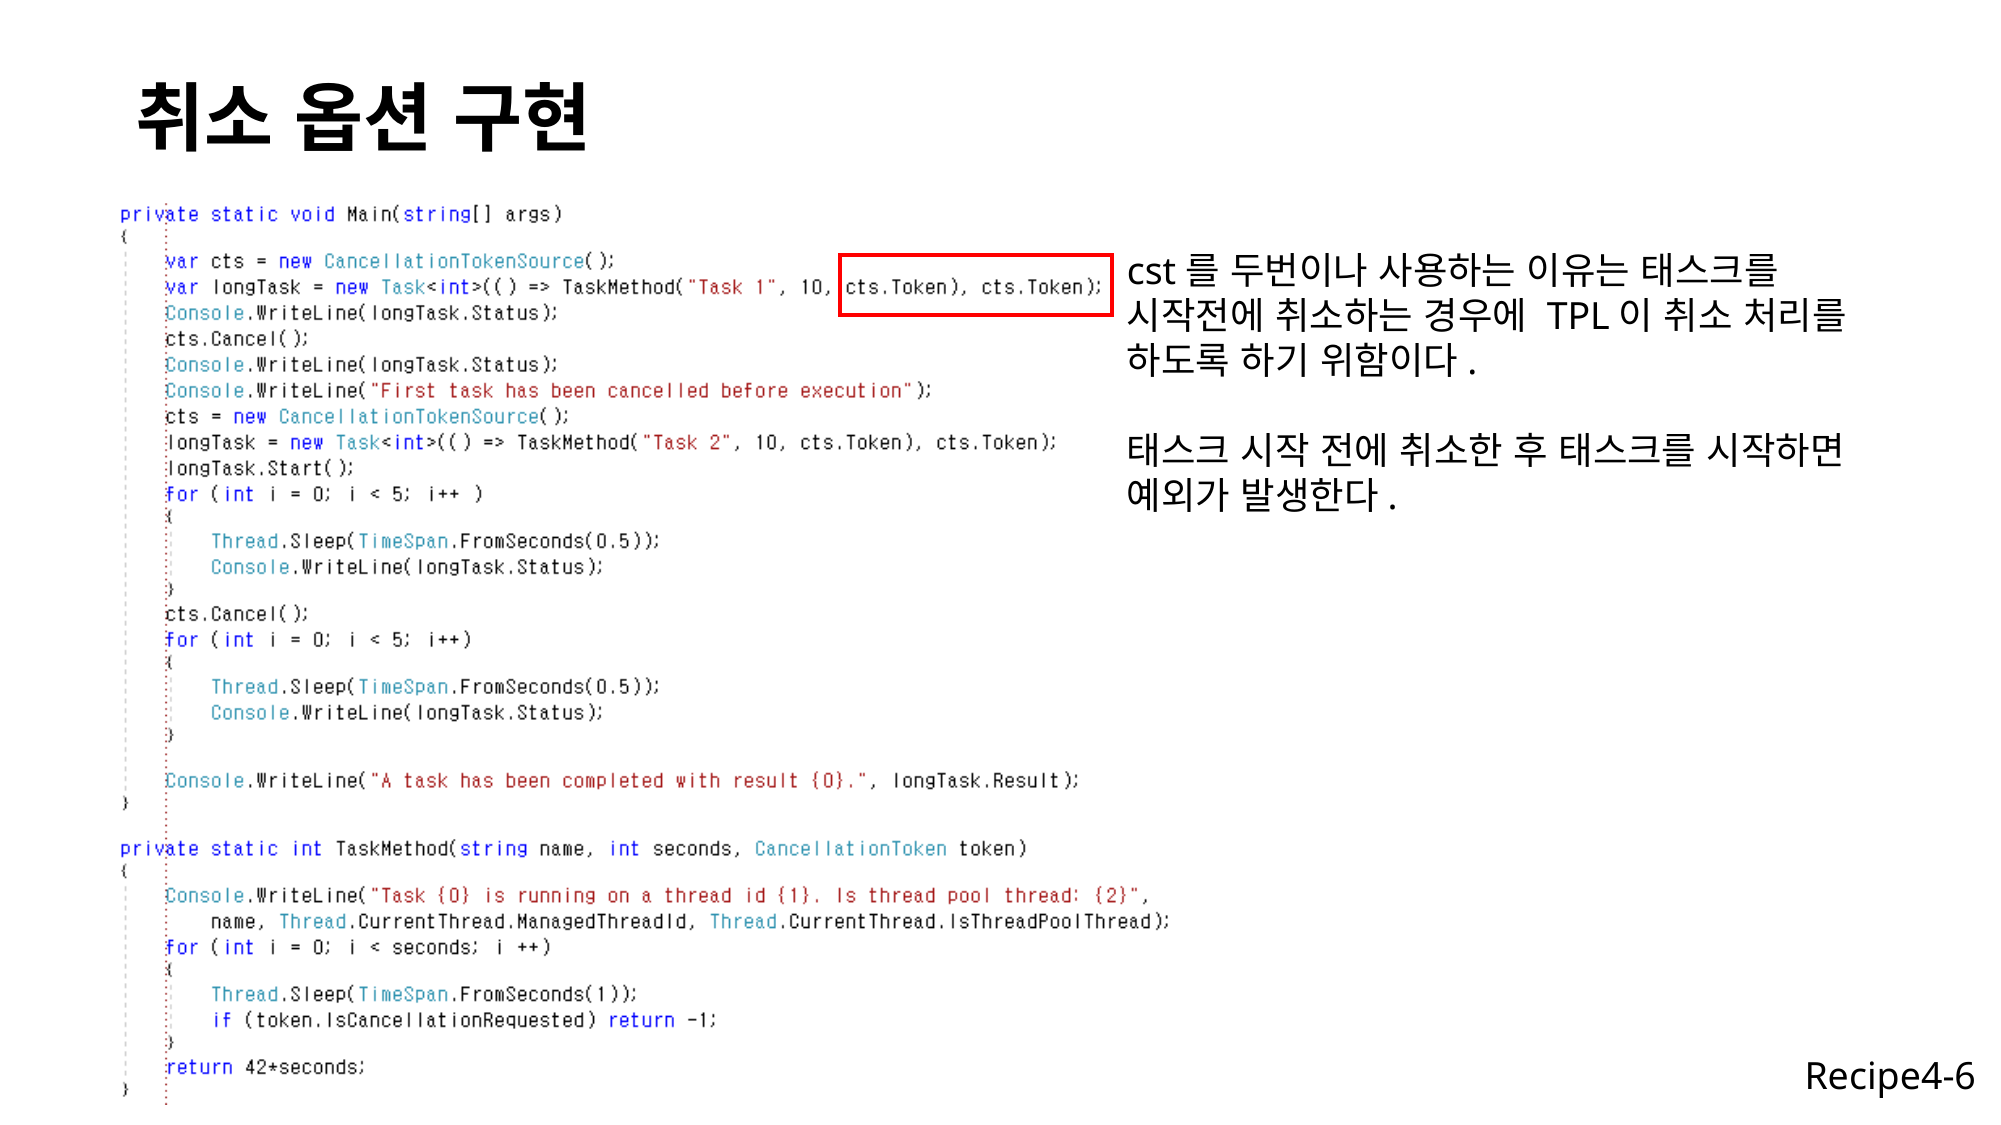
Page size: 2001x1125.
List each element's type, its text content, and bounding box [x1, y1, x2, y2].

picture [117, 202, 1184, 1105]
text_box cst를 두번이나 사용하는 이유는 태스크를 시작전에 취소하는 경우에 TPL이 취소 처리를 하도록 하기 위함이다. 태스크 시작 전에 취소한 후 태스크를 시작하면 예외가 발생한다. [1184, 239, 1906, 525]
text_box 취소 옵션 구현 [120, 63, 607, 168]
text_box Recipe4-6 [1789, 1044, 1991, 1104]
